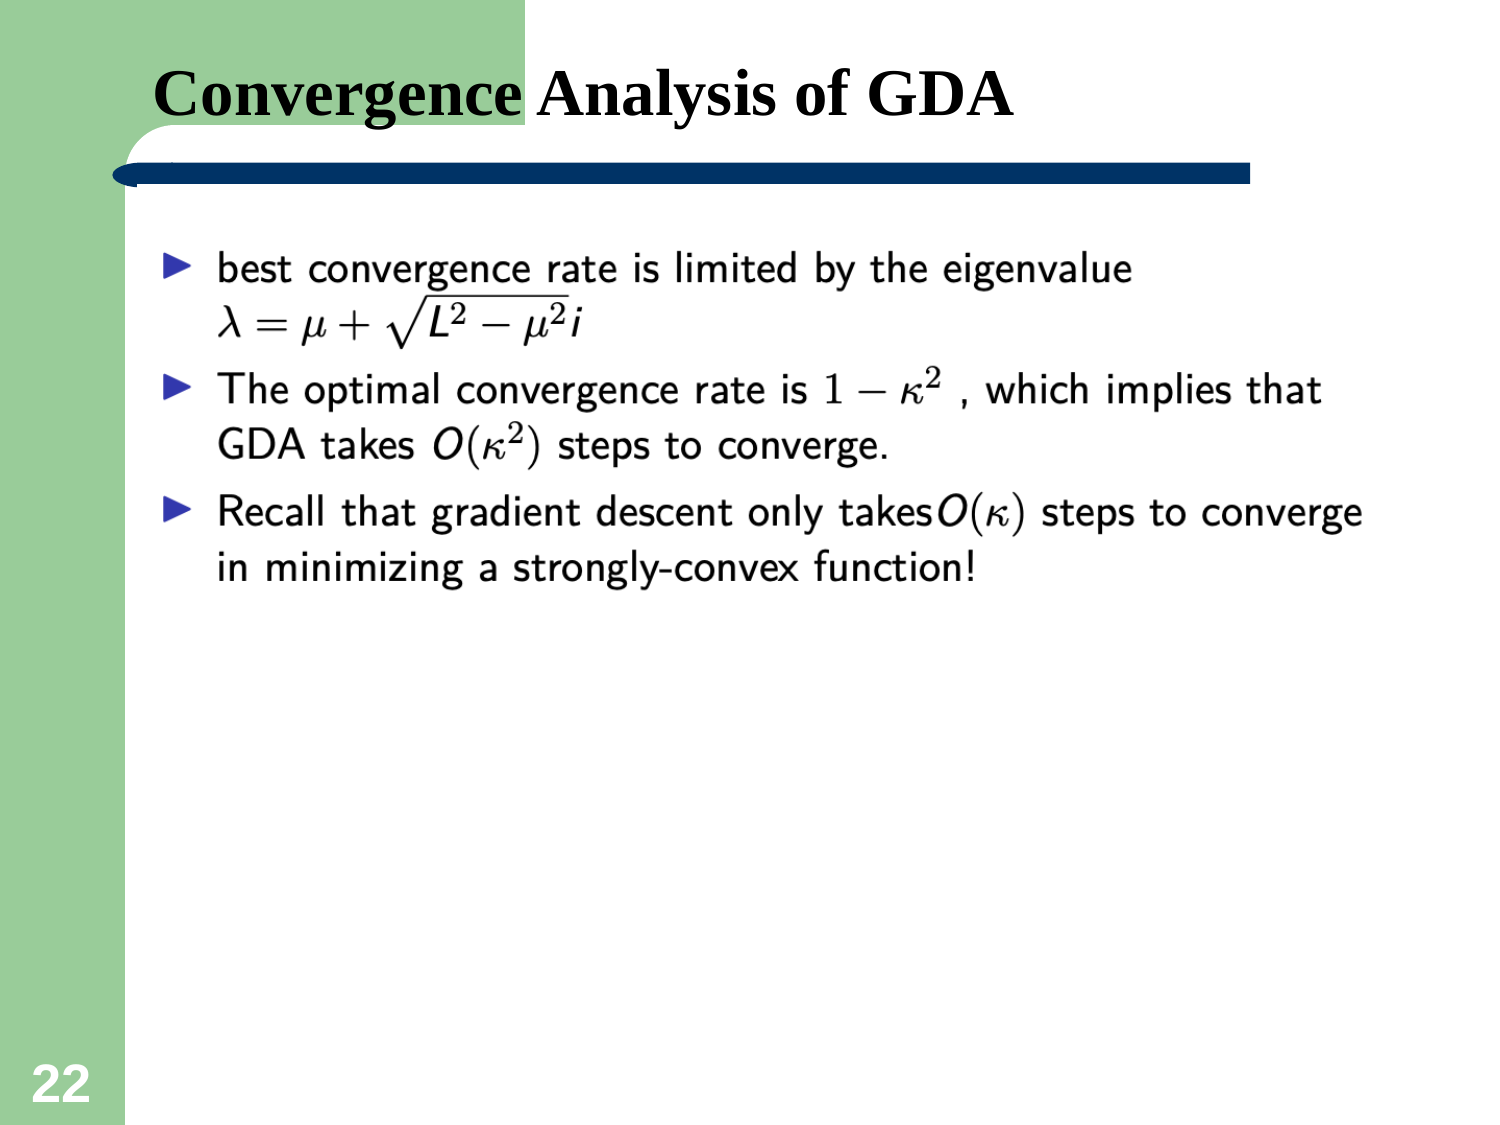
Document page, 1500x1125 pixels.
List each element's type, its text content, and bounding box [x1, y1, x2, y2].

picture [137, 184, 1394, 652]
title Convergence Analysis of GDA [137, 37, 1450, 138]
slide_number 22 [13, 1040, 111, 1121]
